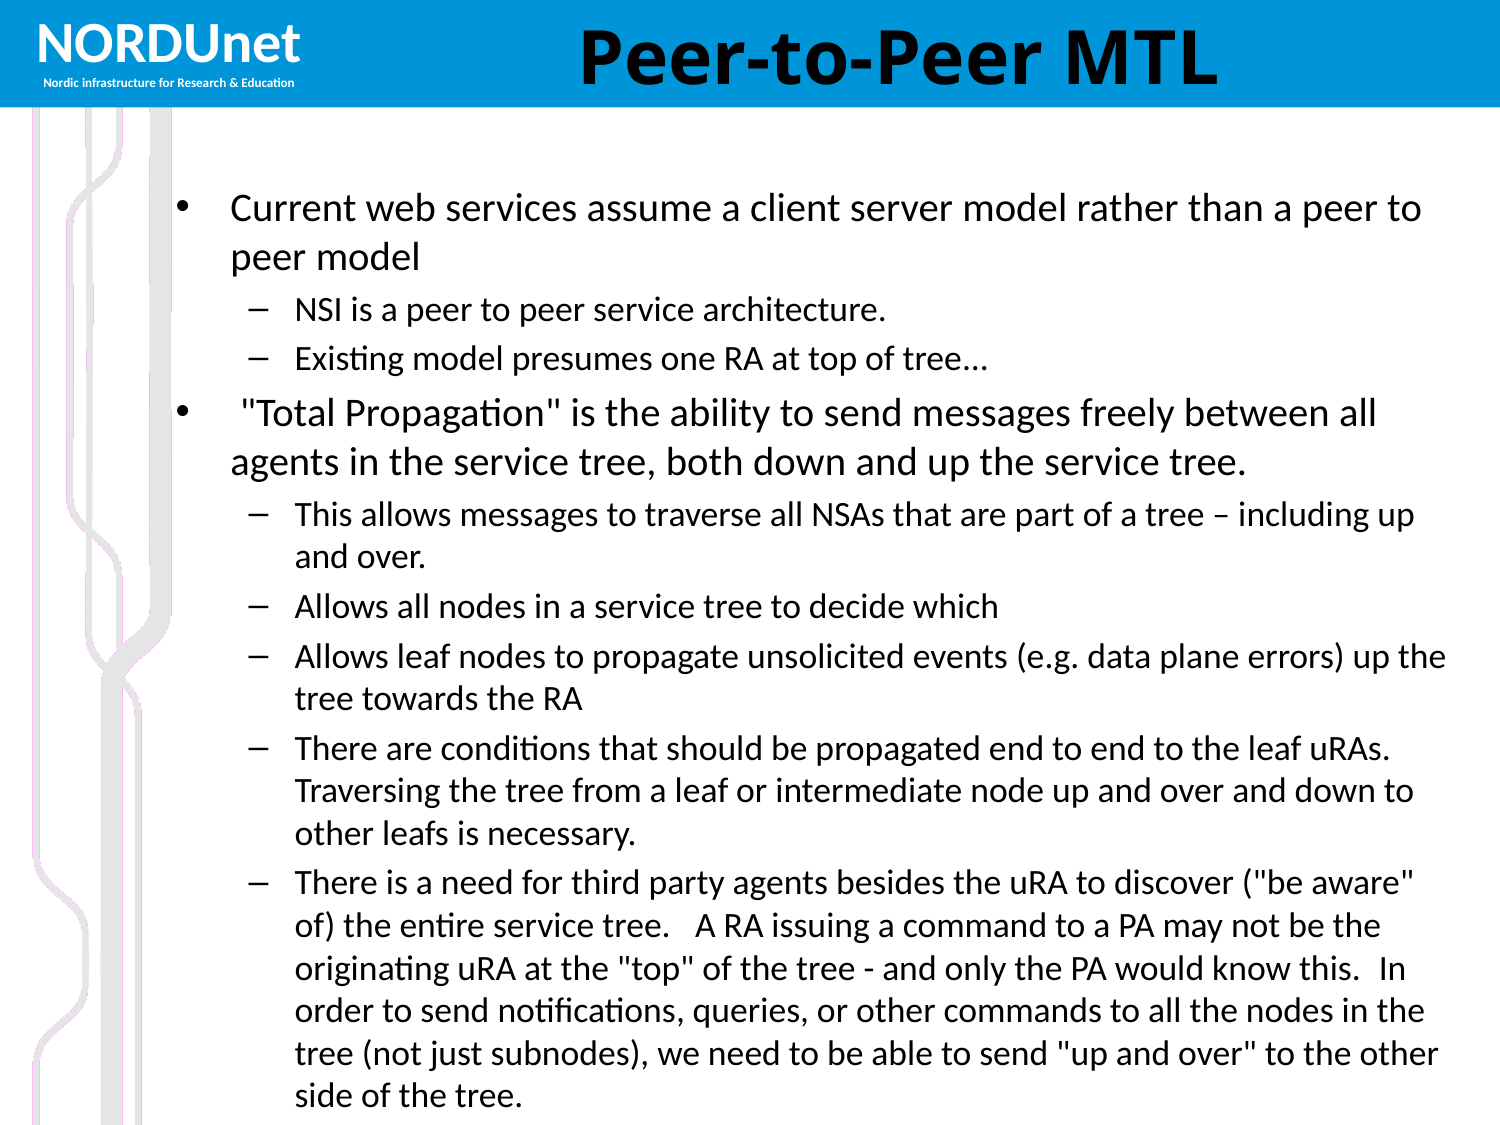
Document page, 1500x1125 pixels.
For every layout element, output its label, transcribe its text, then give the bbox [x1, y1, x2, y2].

list Current web services assume a client server model rather than a peer to peer model NSI is a peer to peer service architecture. Existing model presumes one RA at top of tree... "Total Propagation" is the ability to send messages freely between all agents in the service tree, both down and up the service tree. This allows messages to traverse all NSAs that are part of a tree – including up and over. Allows all nodes in a service tree to decide which Allows leaf nodes to propagate unsolicited events (e.g. data plane errors) up the tree towards the RA There are conditions that should be propagated end to end to the leaf uRAs. Traversing the tree from a leaf or intermediate node up and over and down to other leafs is necessary. There is a need for third party agents besides the uRA to discover ("be aware" of) the entire service tree. A RA issuing a command to a PA may not be the originating uRA at the "top" of the tree - and only the PA would know this. In order to send notifications, queries, or other commands to all the nodes in the tree (not just subnodes), we need to be able to send "up and over" to the other side of the tree. [160, 173, 1478, 1125]
title Peer-to-Peer MTL [319, 1, 1478, 108]
picture [0, 108, 276, 1125]
